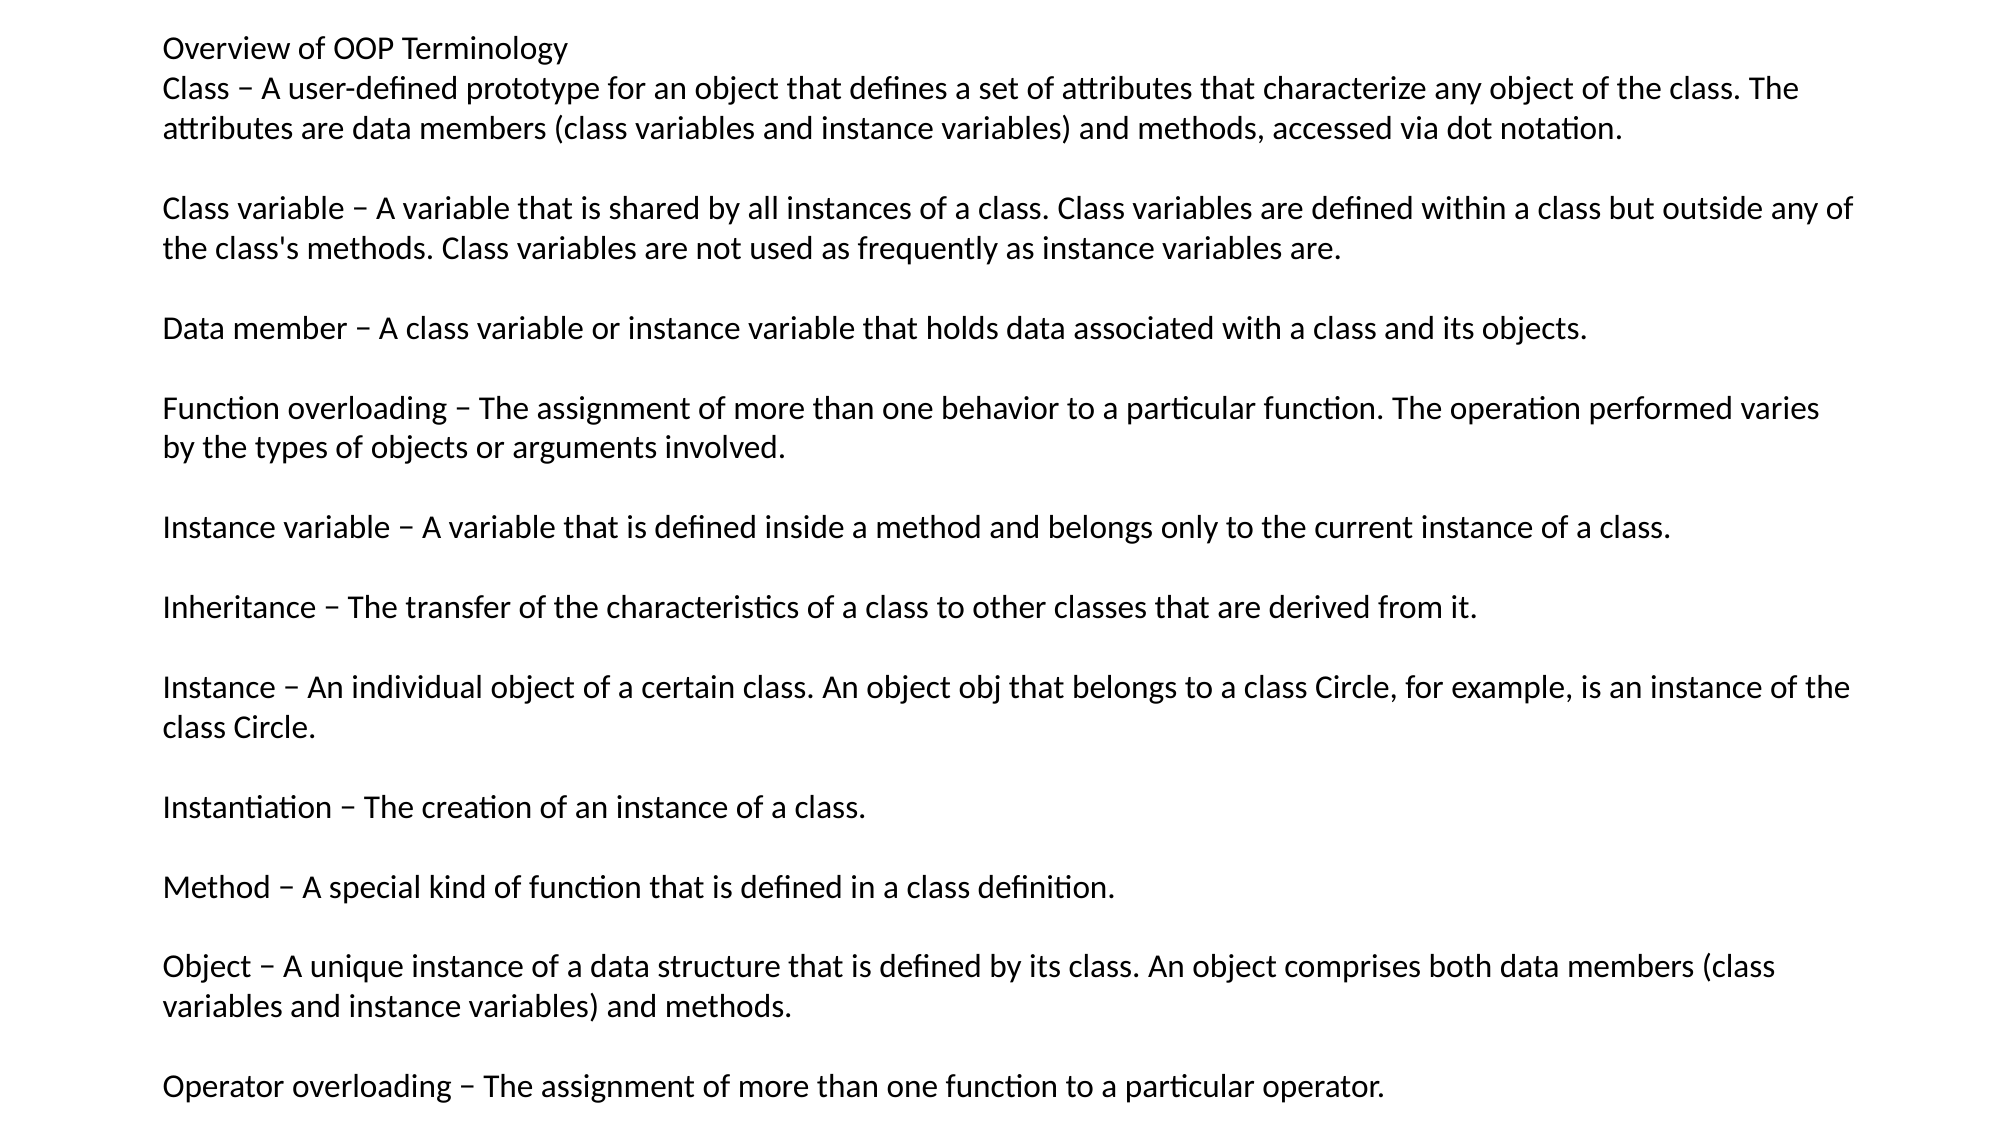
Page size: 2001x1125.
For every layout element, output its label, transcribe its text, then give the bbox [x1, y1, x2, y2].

text_box Overview of OOP Terminology Class − A user-defined prototype for an object that defines a set of attributes that characterize any object of the class. The attributes are data members (class variables and instance variables) and methods, accessed via dot notation. Class variable − A variable that is shared by all instances of a class. Class variables are defined within a class but outside any of the class's methods. Class variables are not used as frequently as instance variables are. Data member − A class variable or instance variable that holds data associated with a class and its objects. Function overloading − The assignment of more than one behavior to a particular function. The operation performed varies by the types of objects or arguments involved. Instance variable − A variable that is defined inside a method and belongs only to the current instance of a class. Inheritance − The transfer of the characteristics of a class to other classes that are derived from it. Instance − An individual object of a certain class. An object obj that belongs to a class Circle, for example, is an instance of the class Circle. Instantiation − The creation of an instance of a class. Method − A special kind of function that is defined in a class definition. Object − A unique instance of a data structure that is defined by its class. An object comprises both data members (class variables and instance variables) and methods. Operator overloading − The assignment of more than one function to a particular operator. [147, 19, 1873, 1112]
